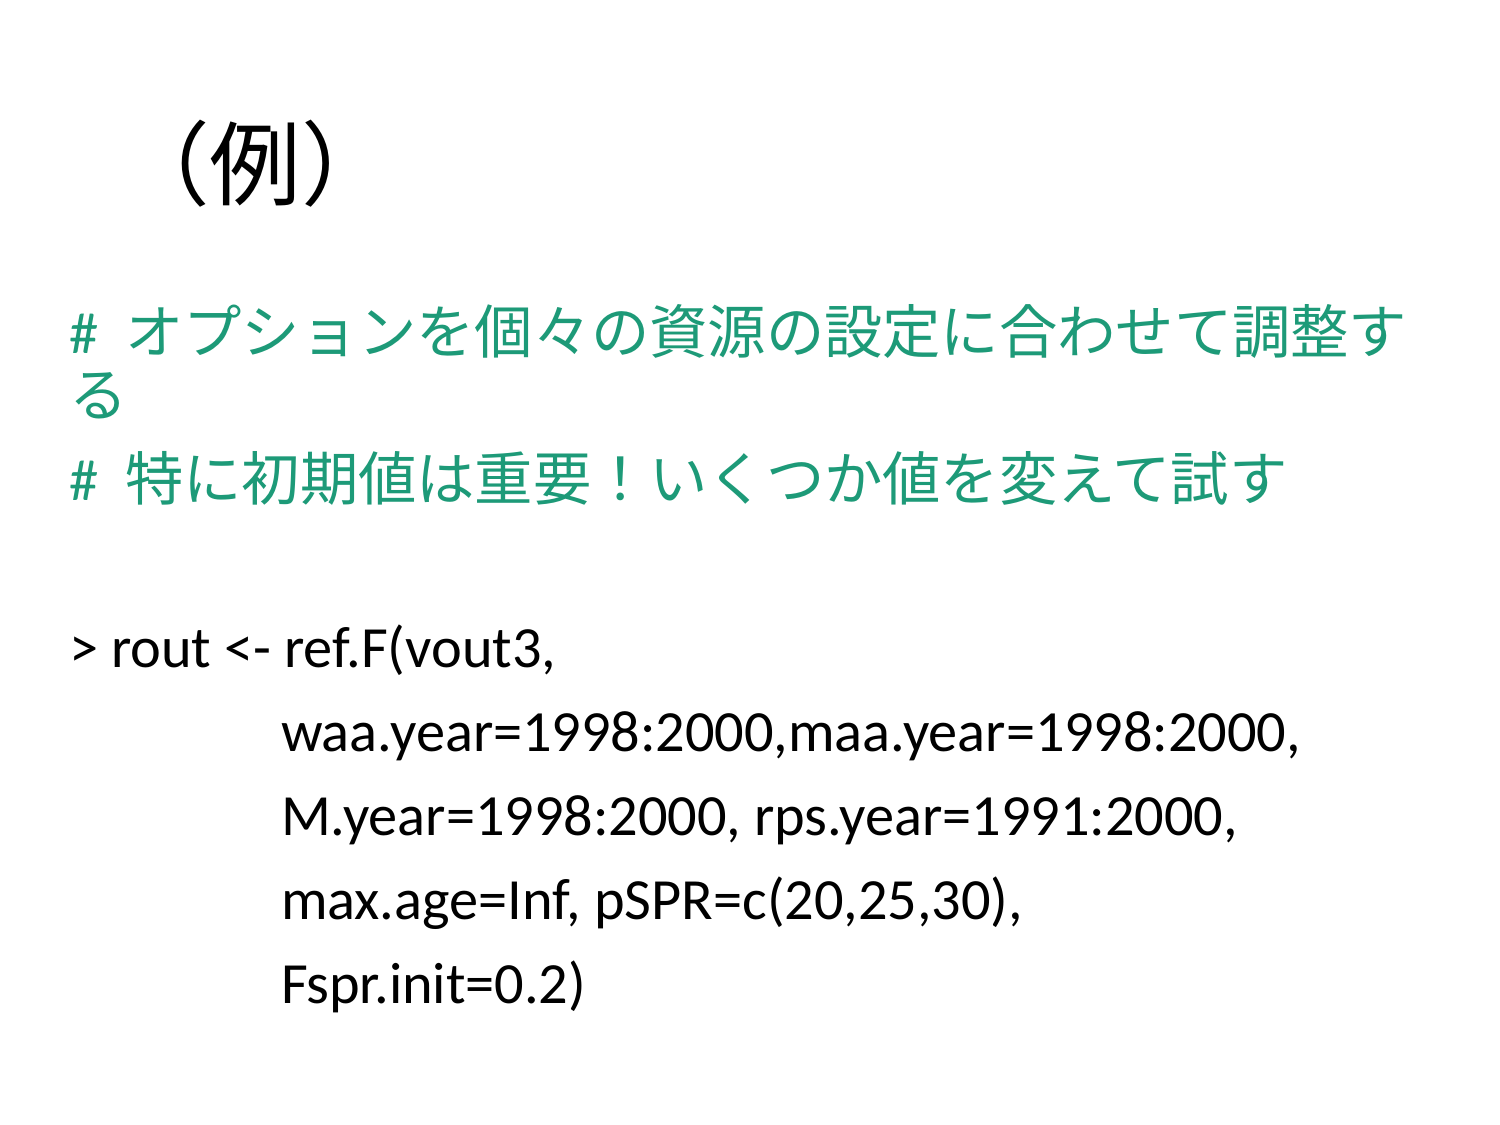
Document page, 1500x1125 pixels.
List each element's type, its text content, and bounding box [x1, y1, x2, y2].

list # オプションを個々の資源の設定に合わせて調整する # 特に初期値は重要！いくつか値を変えて試す > rout <- ref.F(vout3, waa.year=1998:2000,maa.year=1998:2000, M.year=1998:2000, rps.year=1991:2000, max.age=Inf, pSPR=c(20,25,30), Fspr.init=0.2) [54, 295, 1446, 1010]
title （例） [103, 59, 1397, 278]
